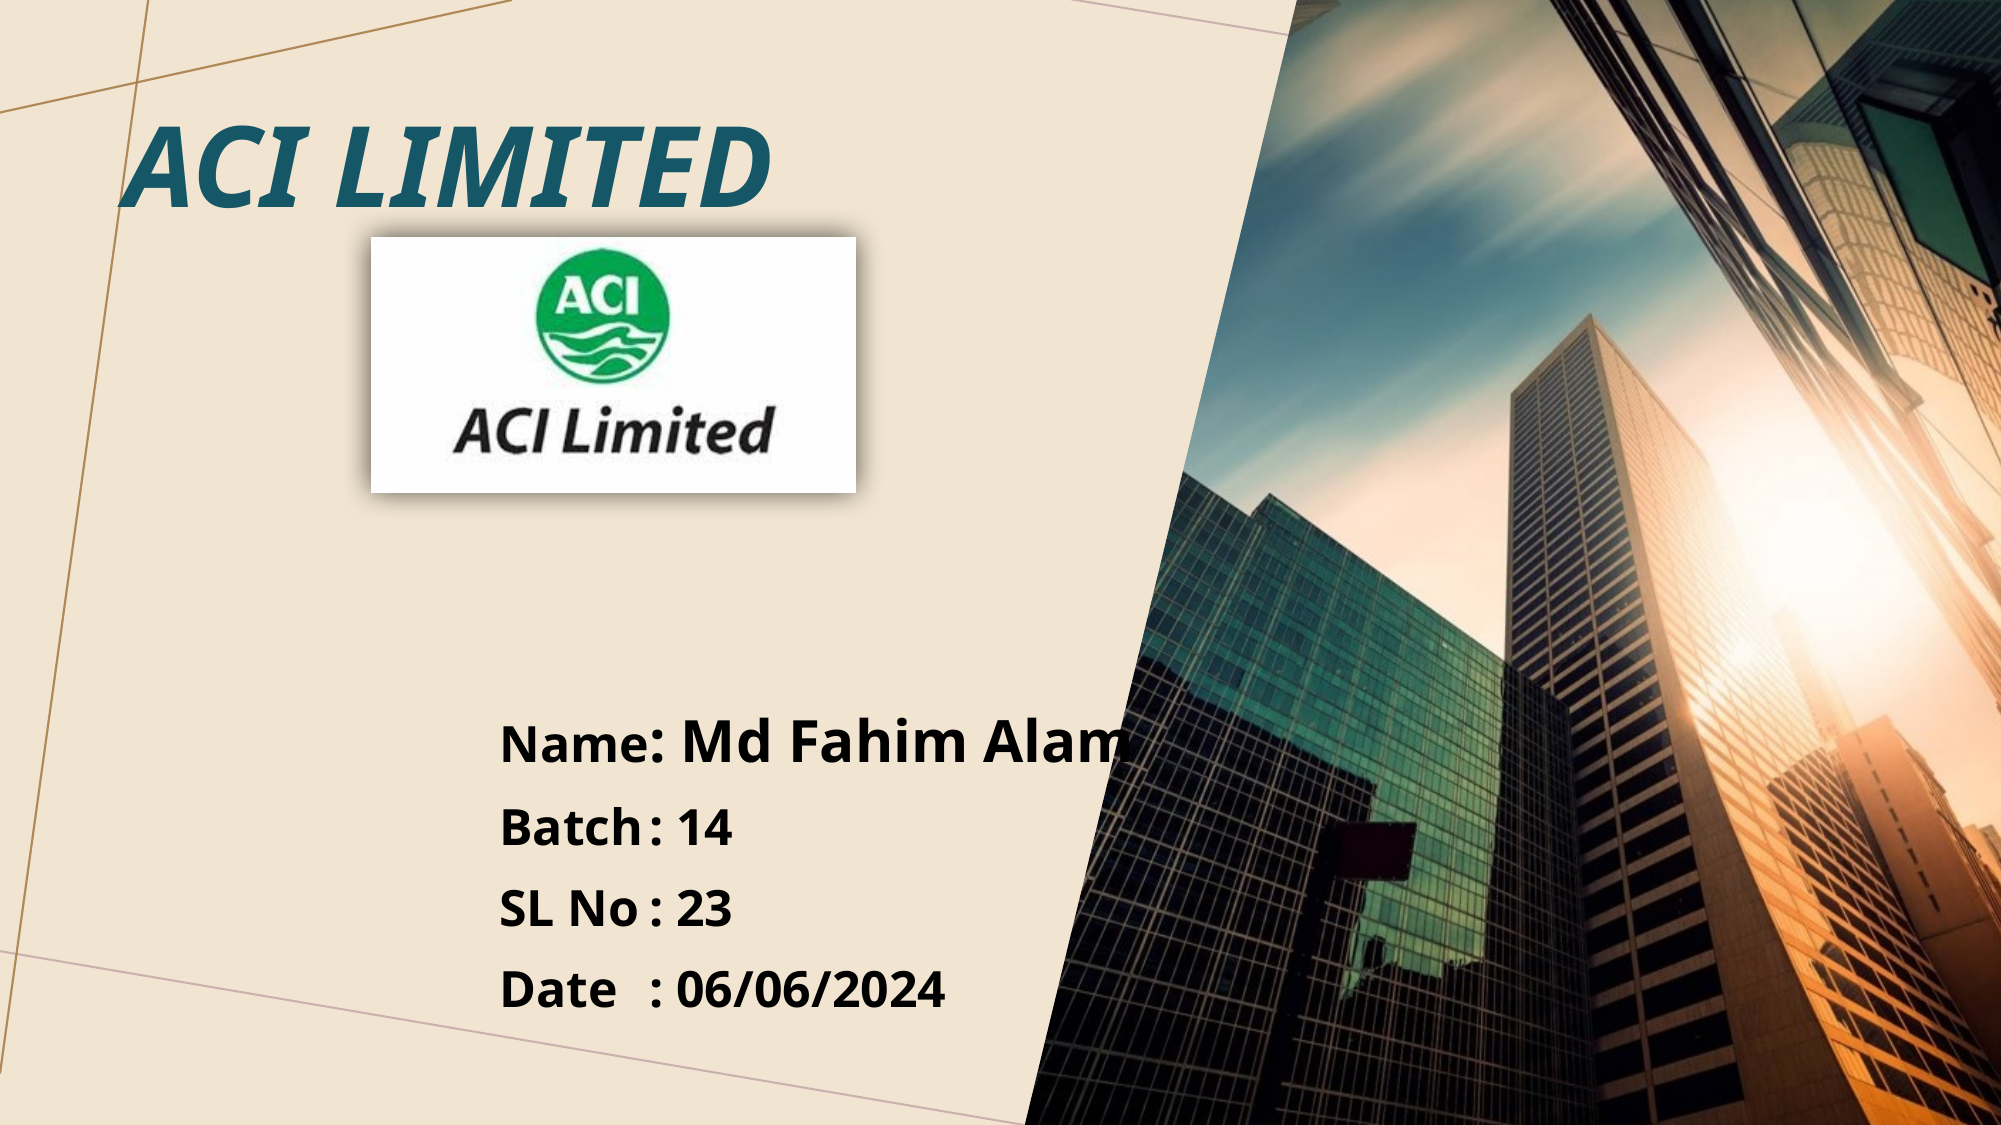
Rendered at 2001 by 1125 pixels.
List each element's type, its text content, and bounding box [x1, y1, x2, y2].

picture [1023, 0, 2001, 1125]
picture [371, 237, 856, 493]
title ACI Limited [109, 107, 1000, 238]
text_box Name : Md Fahim Alam Batch : 14 SL No : 23 Date : 06/06/2024 [484, 692, 1023, 1087]
